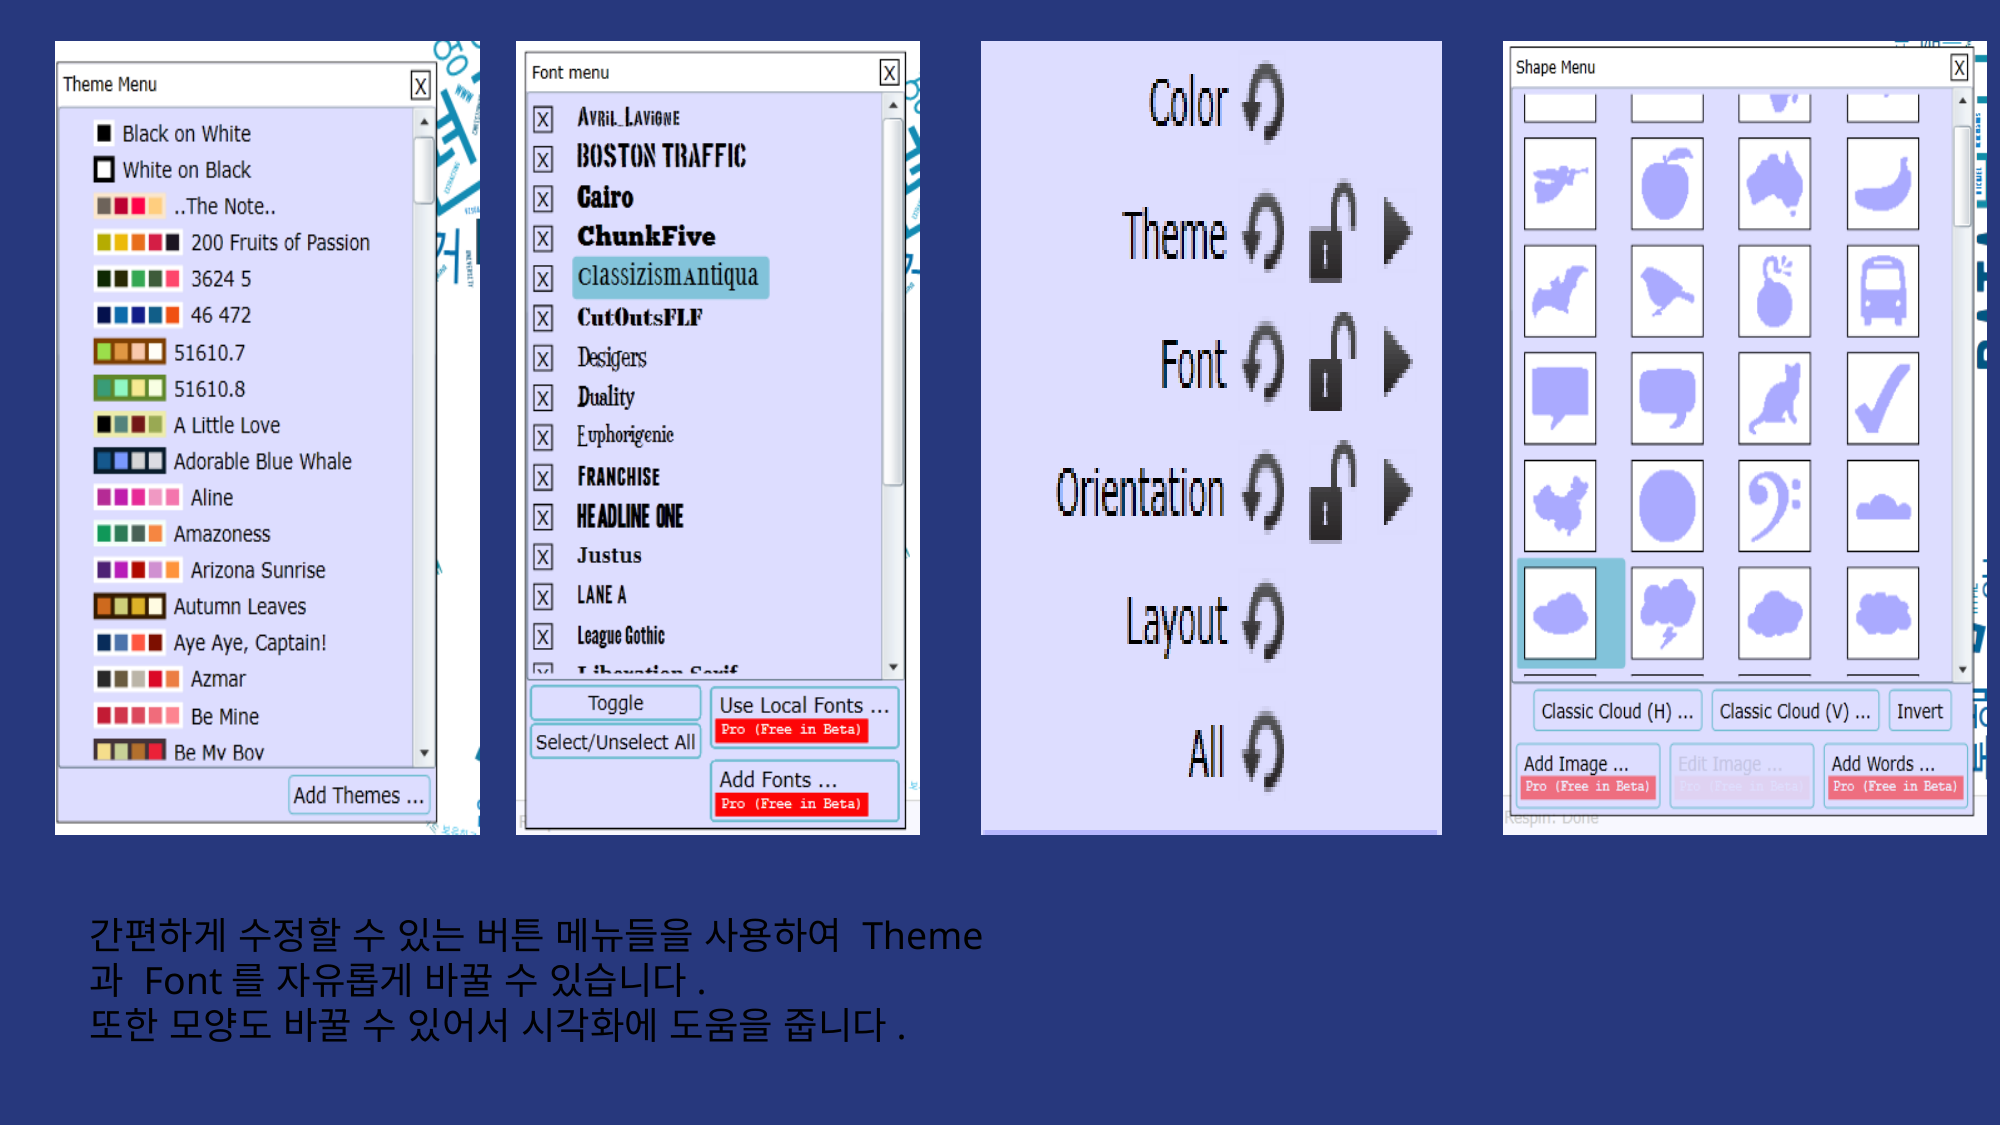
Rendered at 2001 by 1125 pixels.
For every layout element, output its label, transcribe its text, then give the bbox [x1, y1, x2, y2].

picture [1503, 41, 1987, 835]
picture [55, 41, 480, 835]
picture [516, 41, 920, 835]
text_box 간편하게 수정할 수 있는 버튼 메뉴들을 사용하여 Theme 과 Font를 자유롭게 바꿀 수 있습니다. 또한 모양도 바꿀 수 있어서 시각화에 도움을 줍니다. [75, 904, 1026, 1054]
picture [1983, 348, 1987, 361]
picture [981, 41, 1442, 835]
